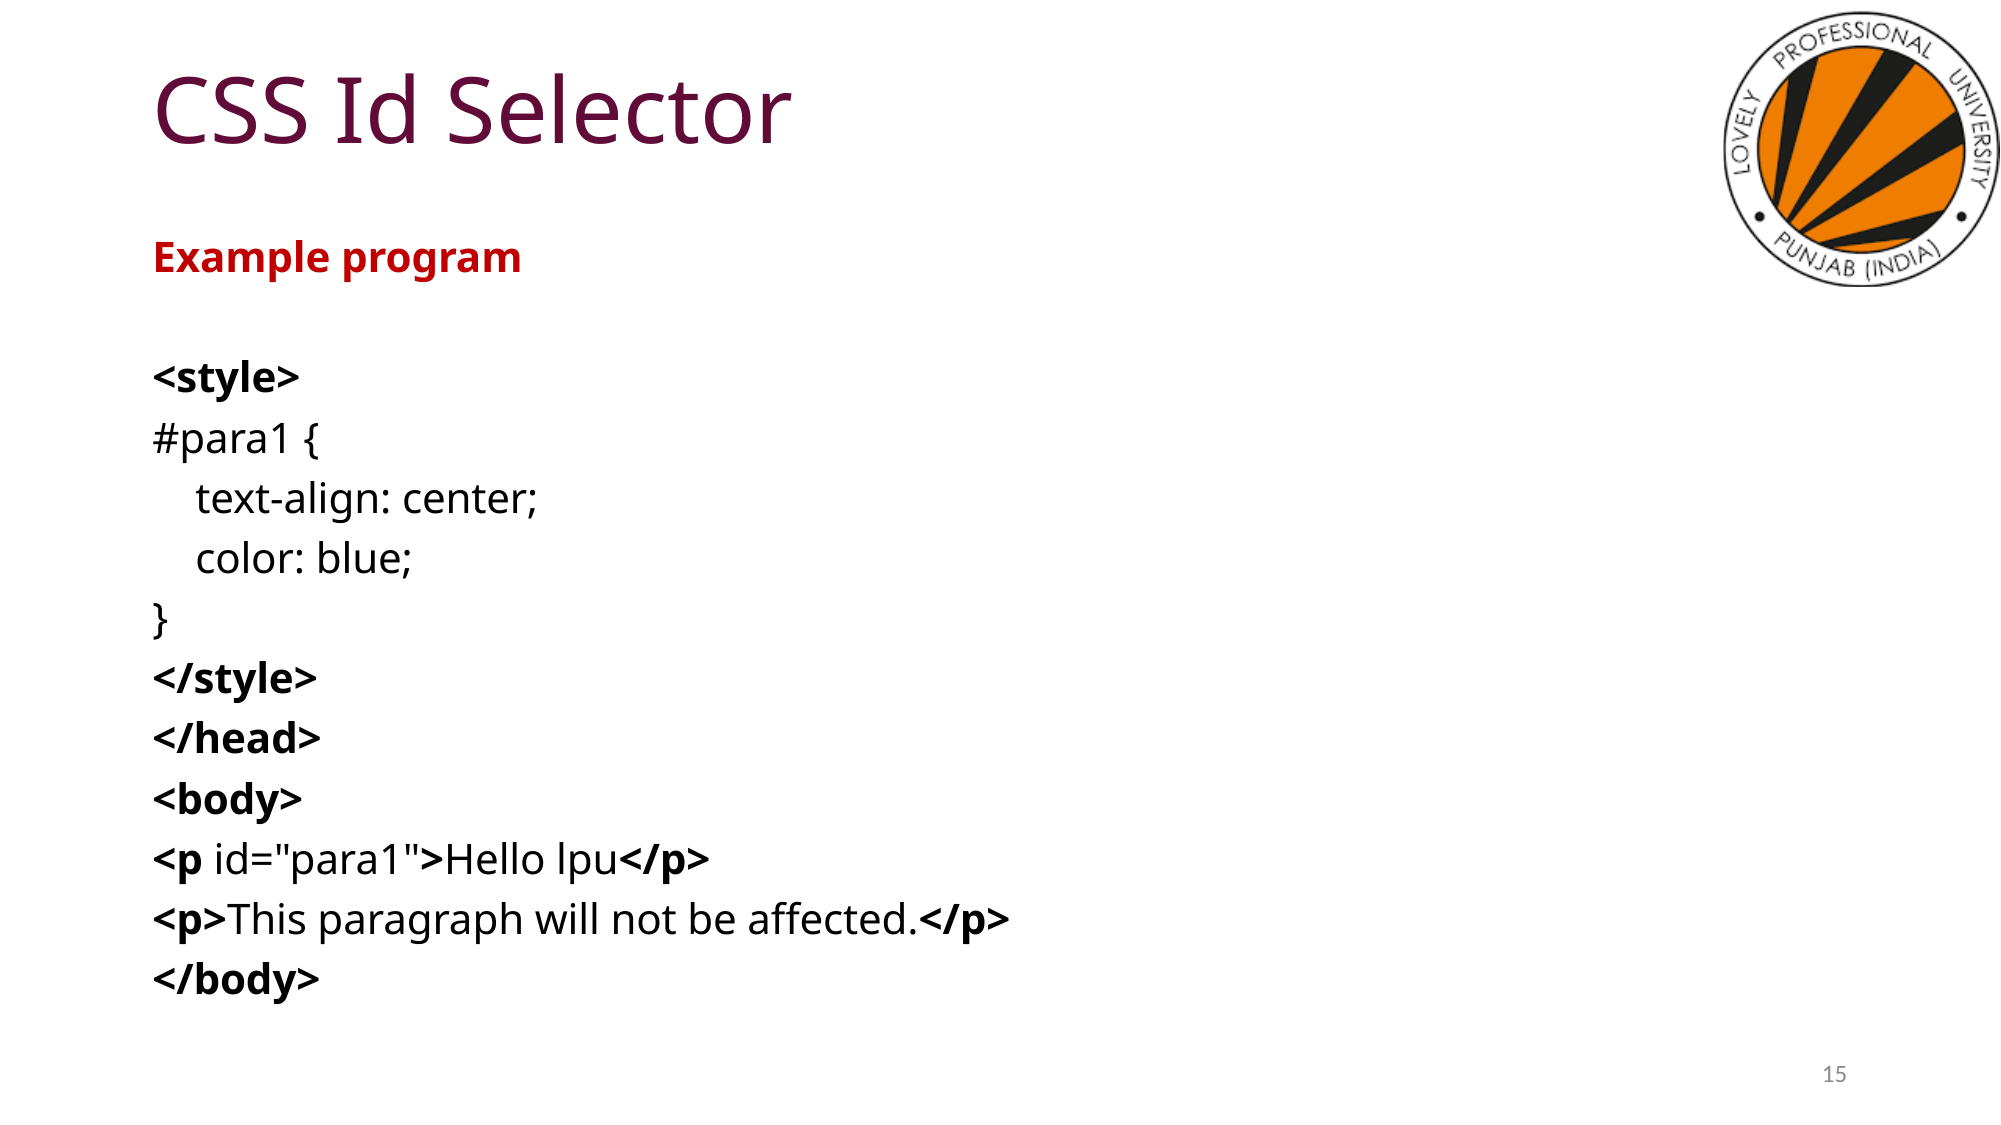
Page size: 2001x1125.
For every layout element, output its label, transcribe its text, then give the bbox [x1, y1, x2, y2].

title CSS Id Selector [137, 59, 1723, 228]
list Example program <style> #para1 { text-align: center; color: blue; } </style> </head> <body> <p id="para1">Hello lpu</p> <p>This paragraph will not be affected.</p> </body> [137, 228, 1863, 1014]
slide_number 15 [1412, 1042, 1863, 1103]
picture [1723, 1, 2000, 287]
